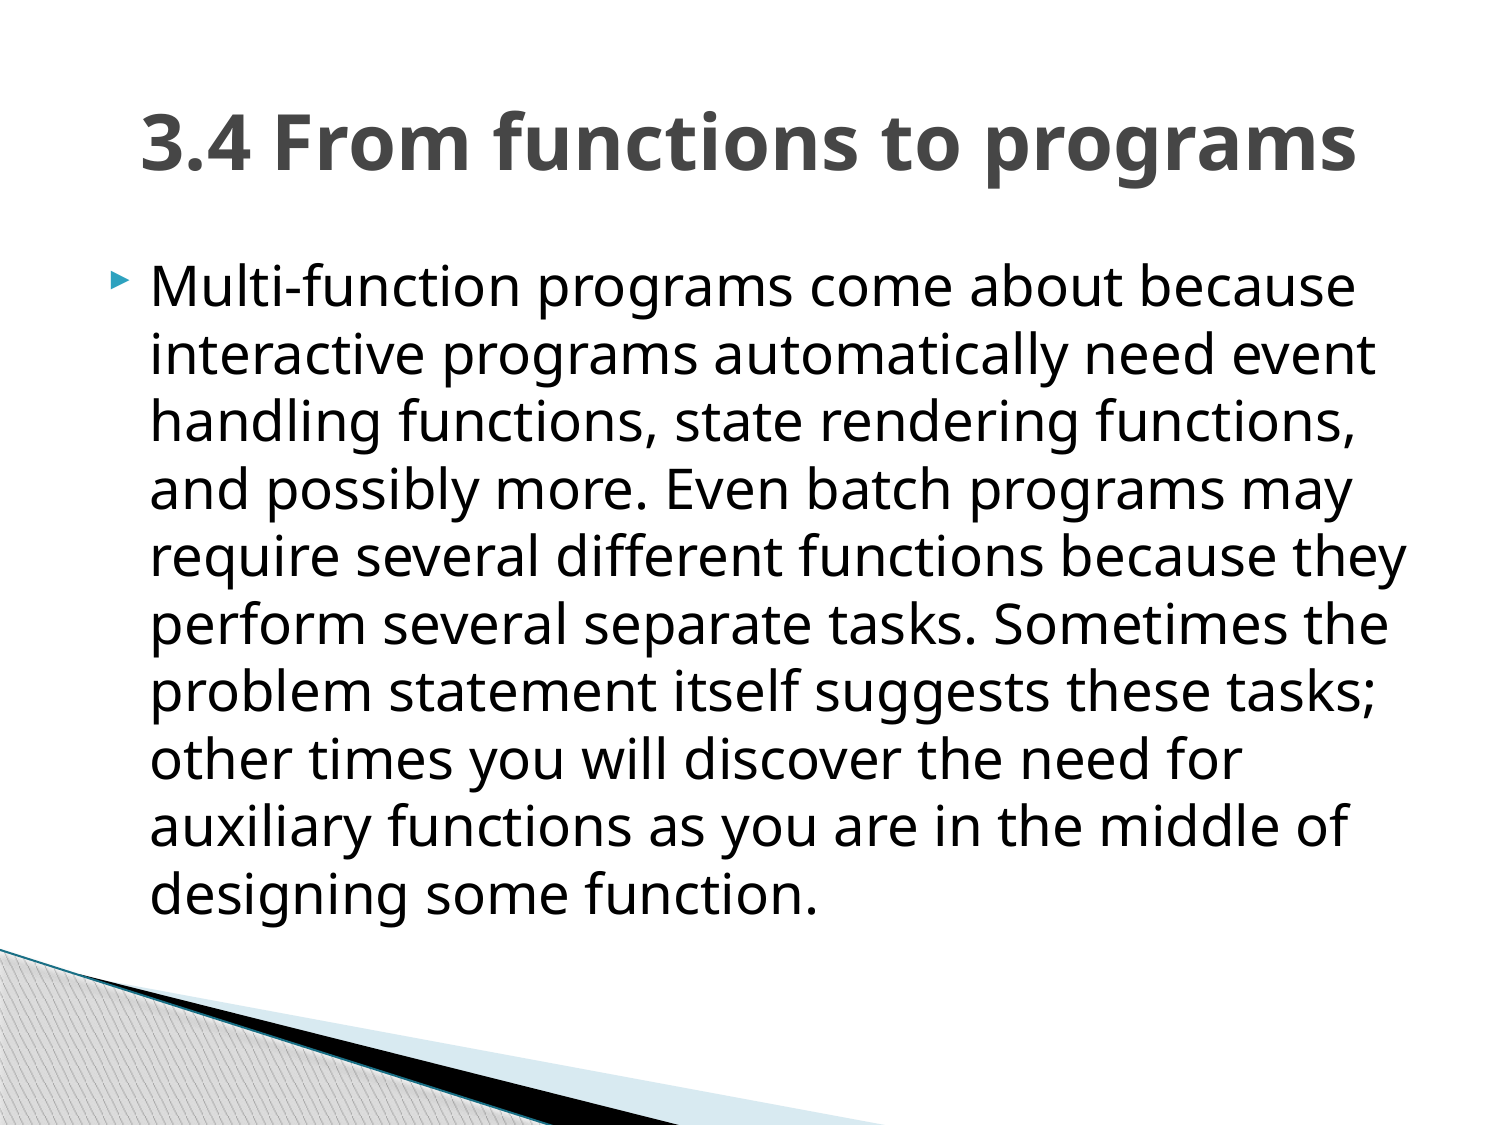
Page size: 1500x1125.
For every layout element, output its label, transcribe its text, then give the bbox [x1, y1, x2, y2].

list Multi-function programs come about because interactive programs automatically need event handling functions, state rendering functions, and possibly more. Even batch programs may require several different functions because they perform several separate tasks. Sometimes the problem statement itself suggests these tasks; other times you will discover the need for auxiliary functions as you are in the middle of designing some function. [75, 243, 1425, 986]
title 3.4 From functions to programs [75, 45, 1425, 233]
